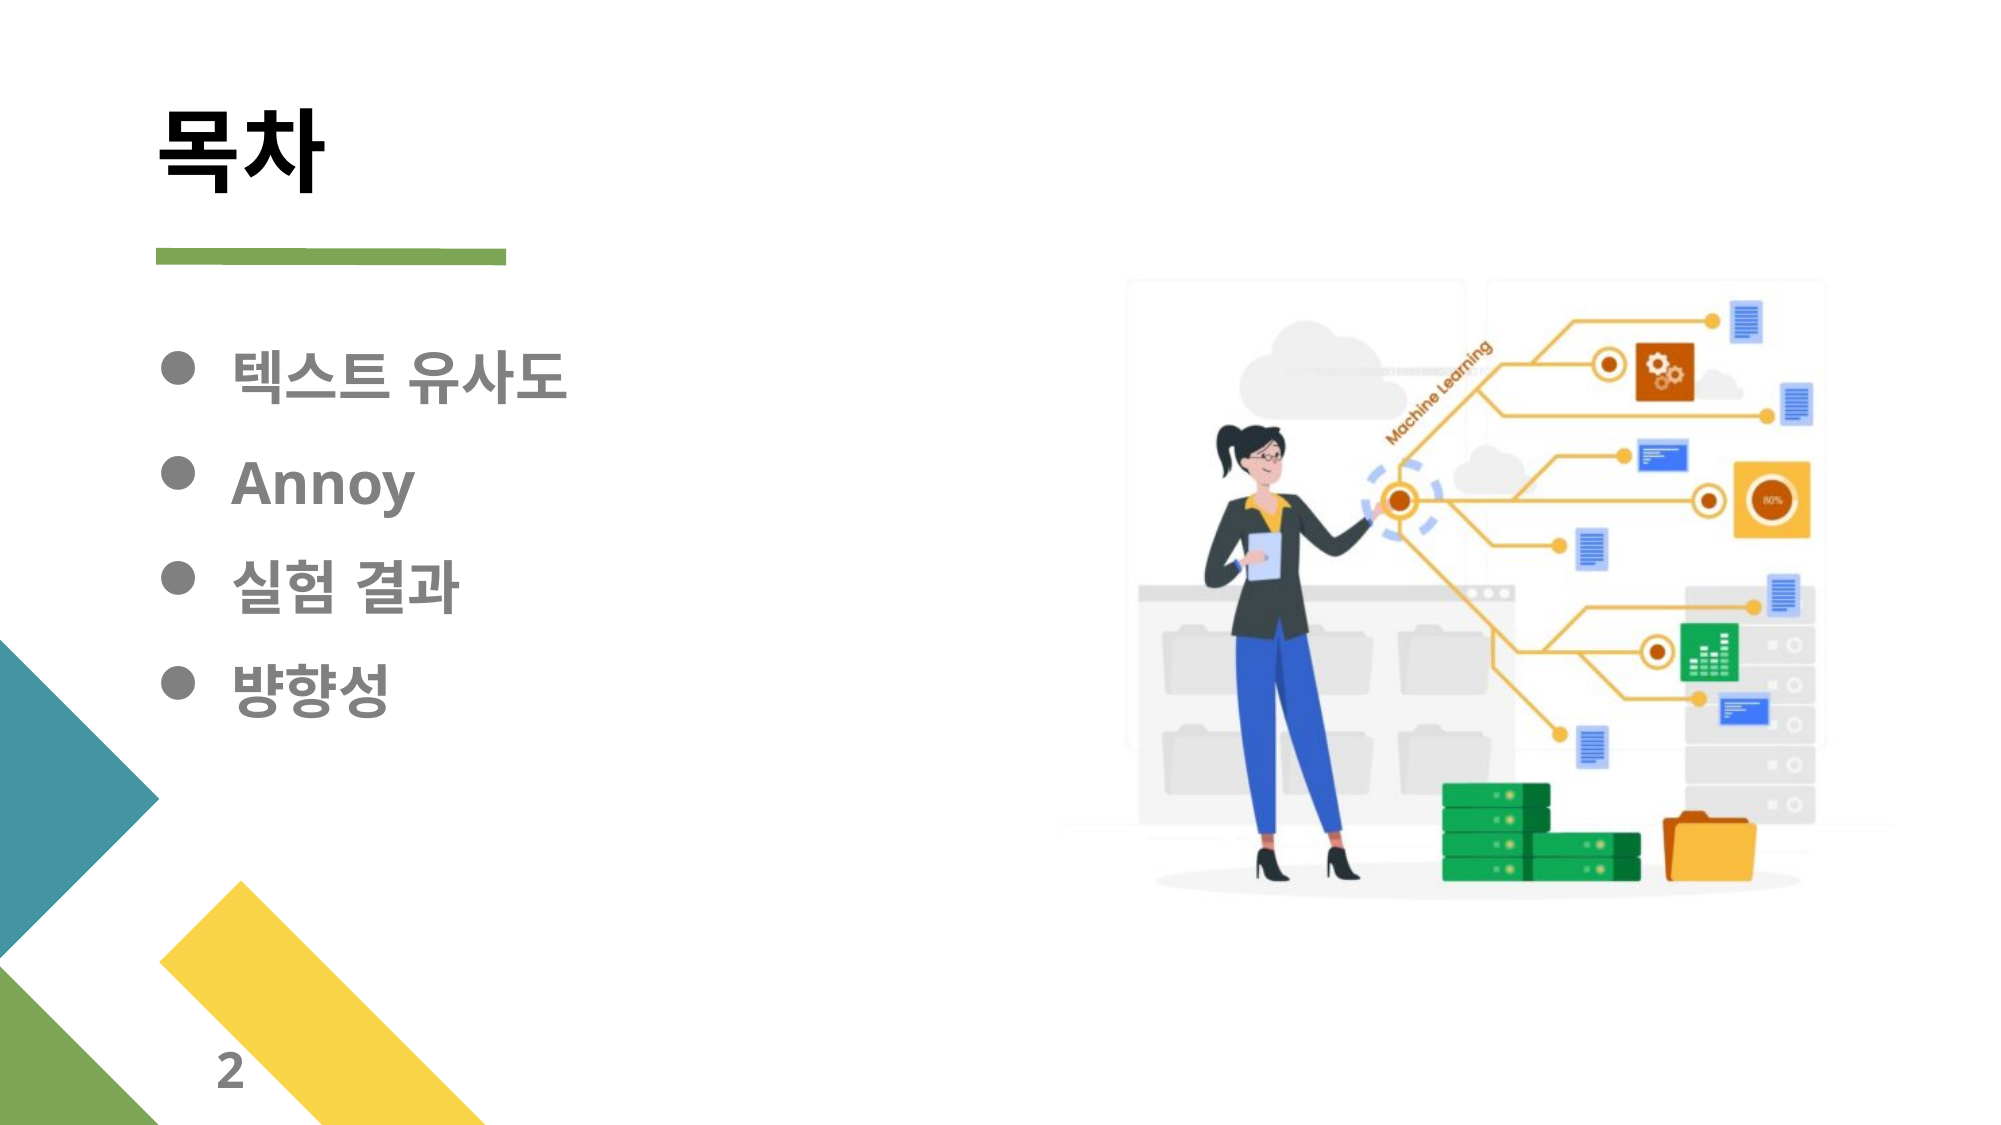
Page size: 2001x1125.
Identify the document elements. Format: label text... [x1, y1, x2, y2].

picture [961, 241, 2000, 930]
slide_number 2 [159, 1038, 246, 1080]
list 텍스트 유사도 Annoy 실험 결과 뱡향성 [156, 337, 907, 835]
title 목차 [156, 104, 1326, 206]
